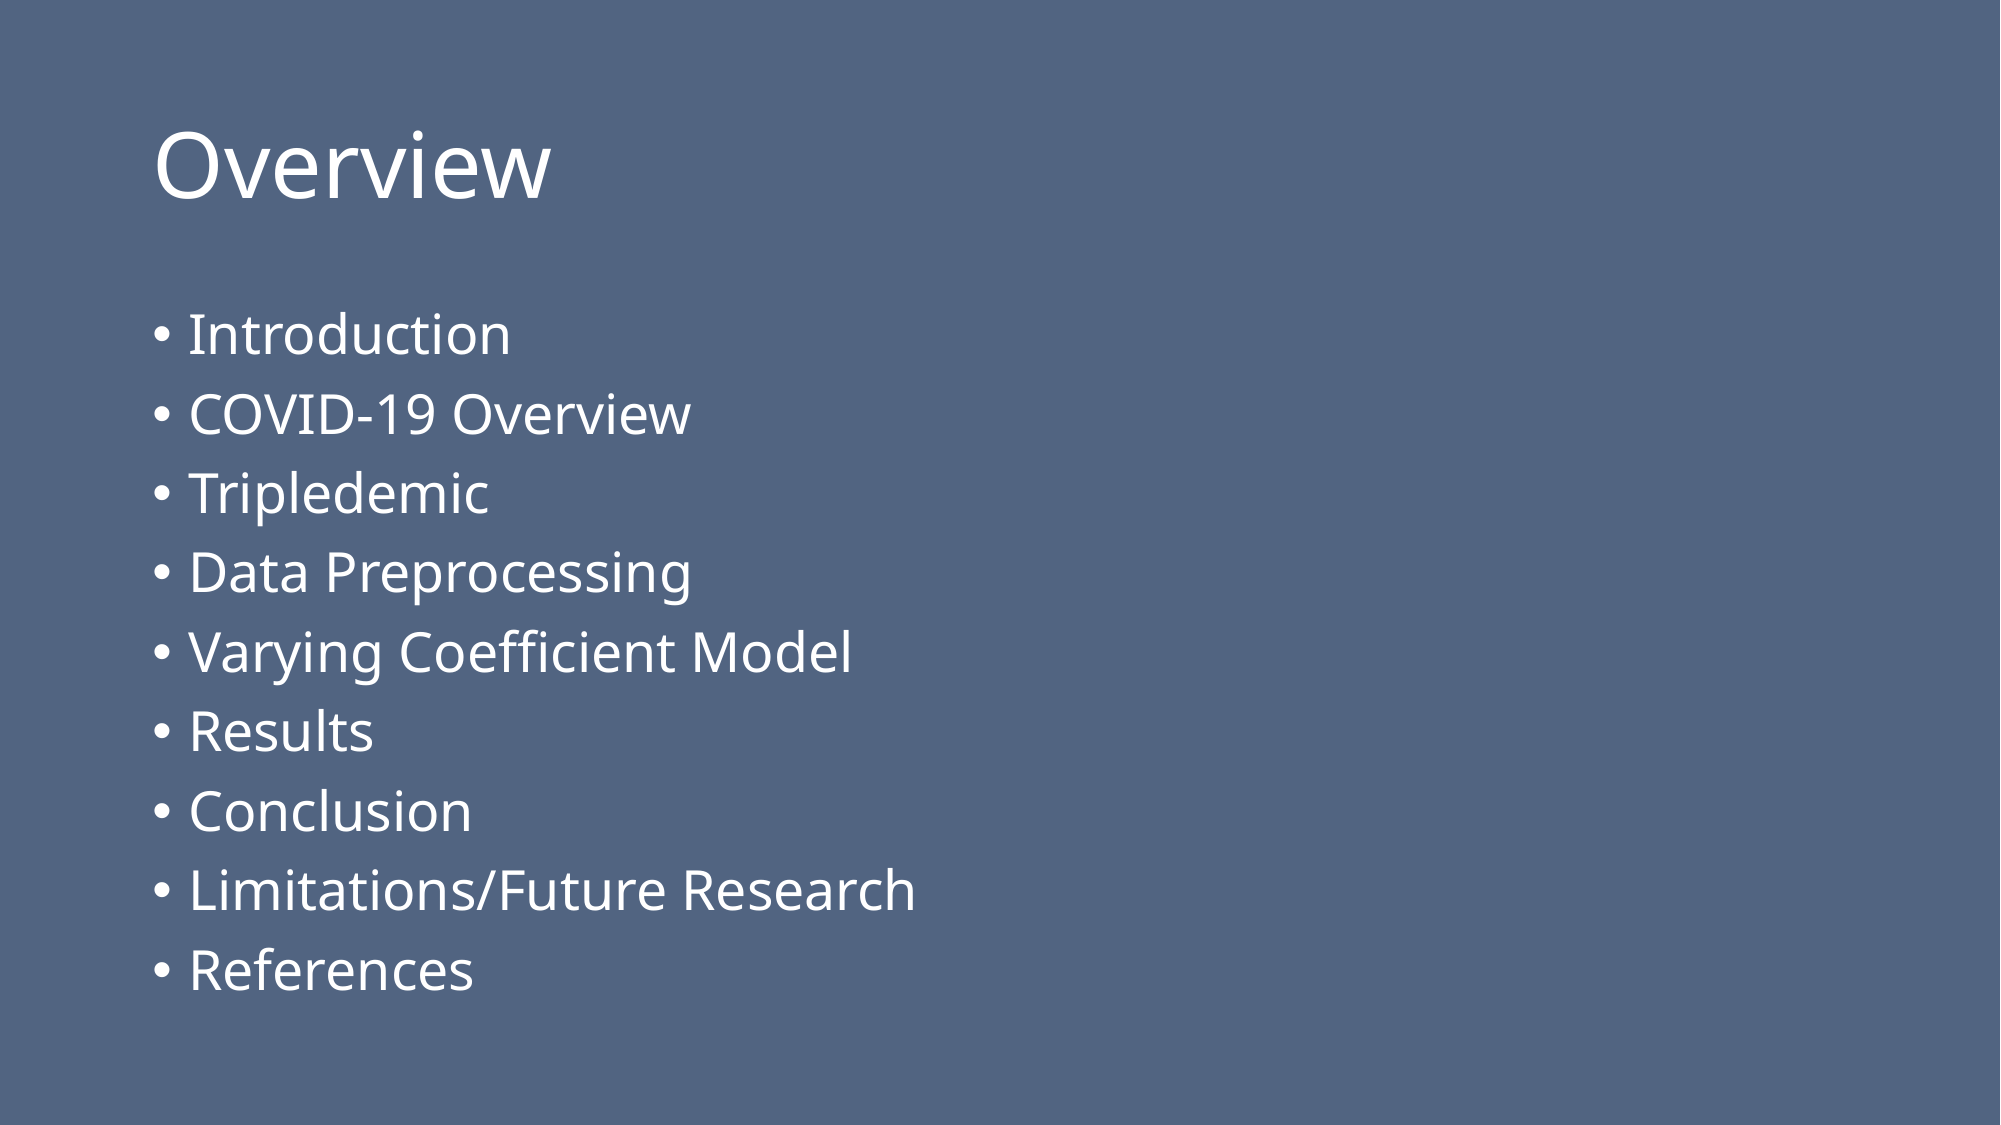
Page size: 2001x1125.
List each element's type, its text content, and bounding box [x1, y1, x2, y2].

list Introduction COVID-19 Overview Tripledemic Data Preprocessing Varying Coefficient Model Results Conclusion Limitations/Future Research References [137, 299, 1863, 1014]
title Overview [137, 59, 1863, 278]
